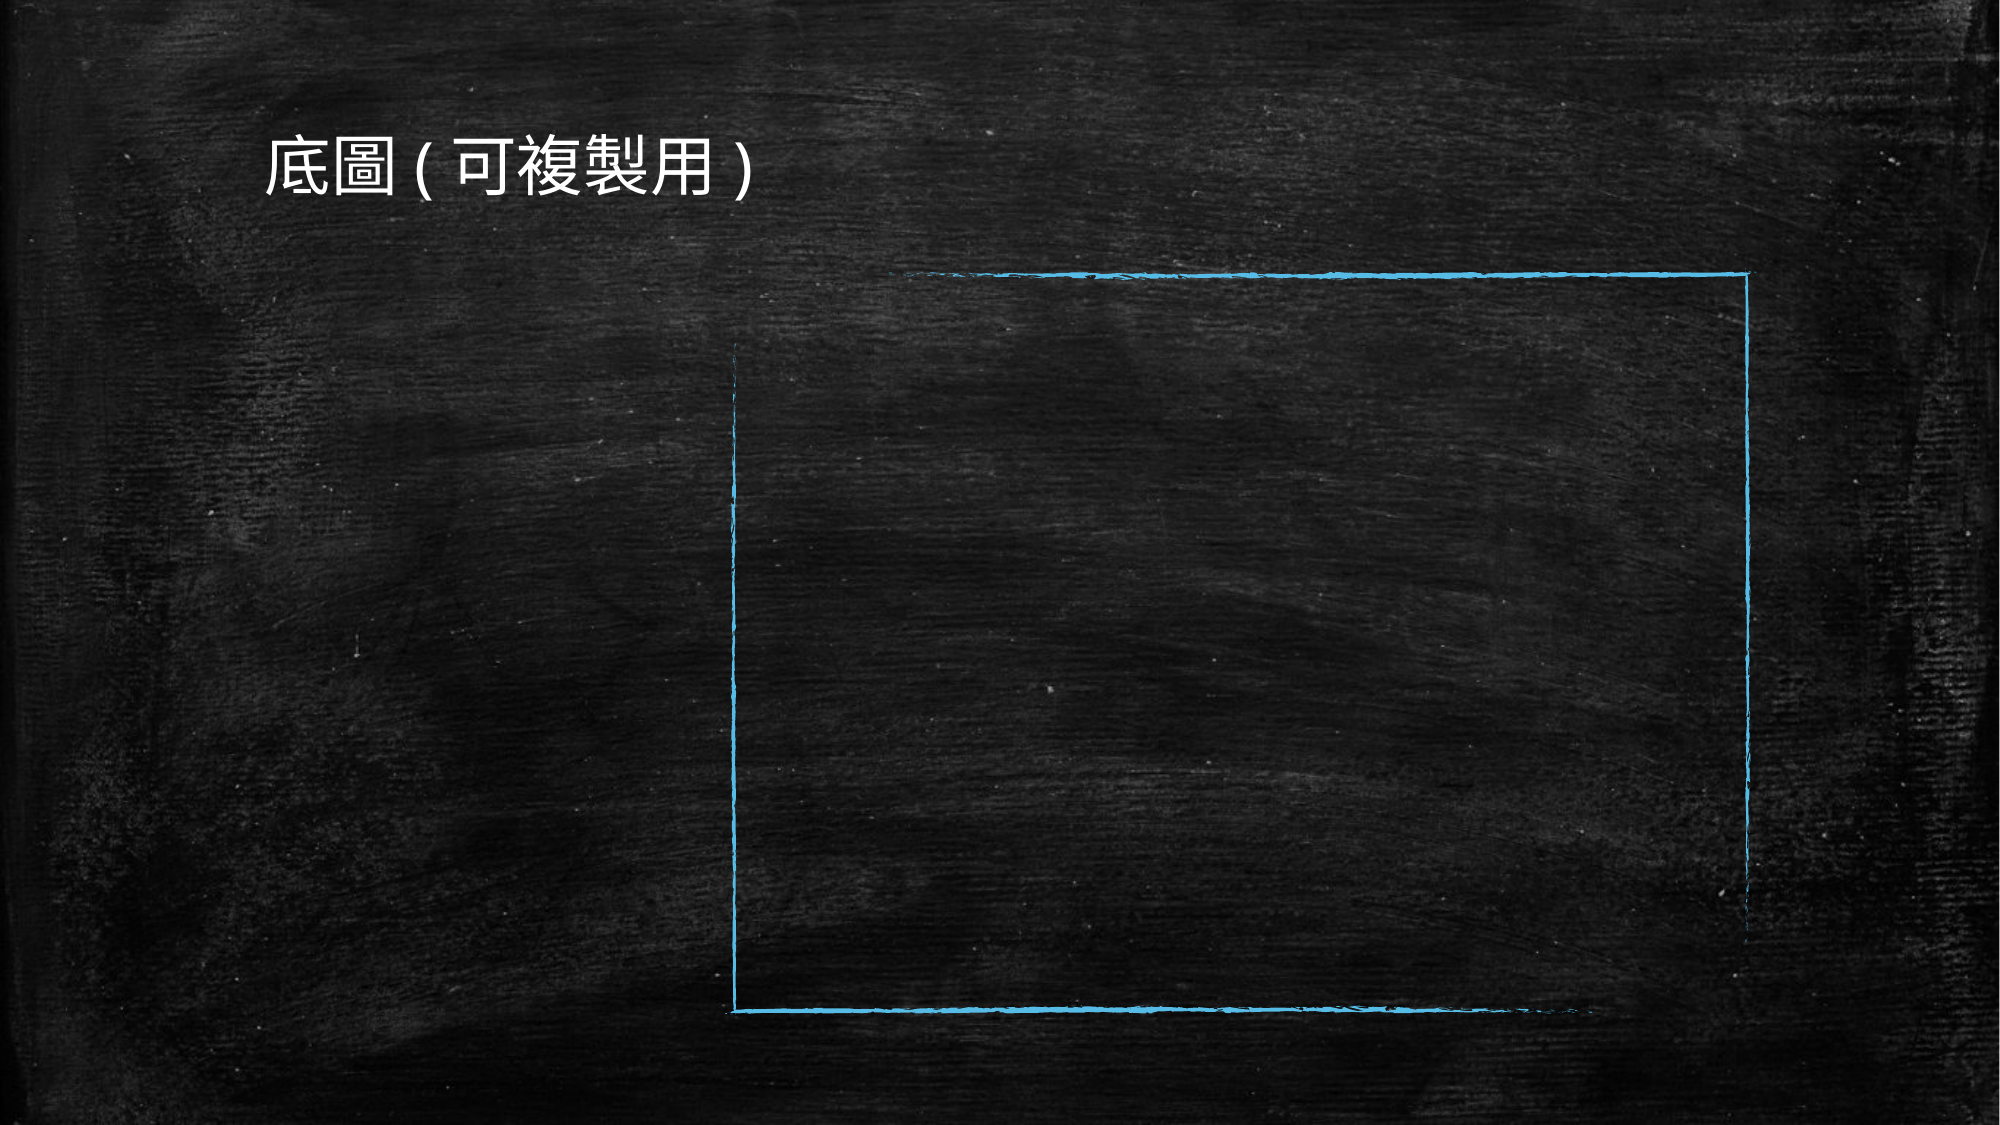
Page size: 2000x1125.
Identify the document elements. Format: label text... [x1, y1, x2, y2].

title 底圖(可複製用) [249, 45, 1750, 213]
